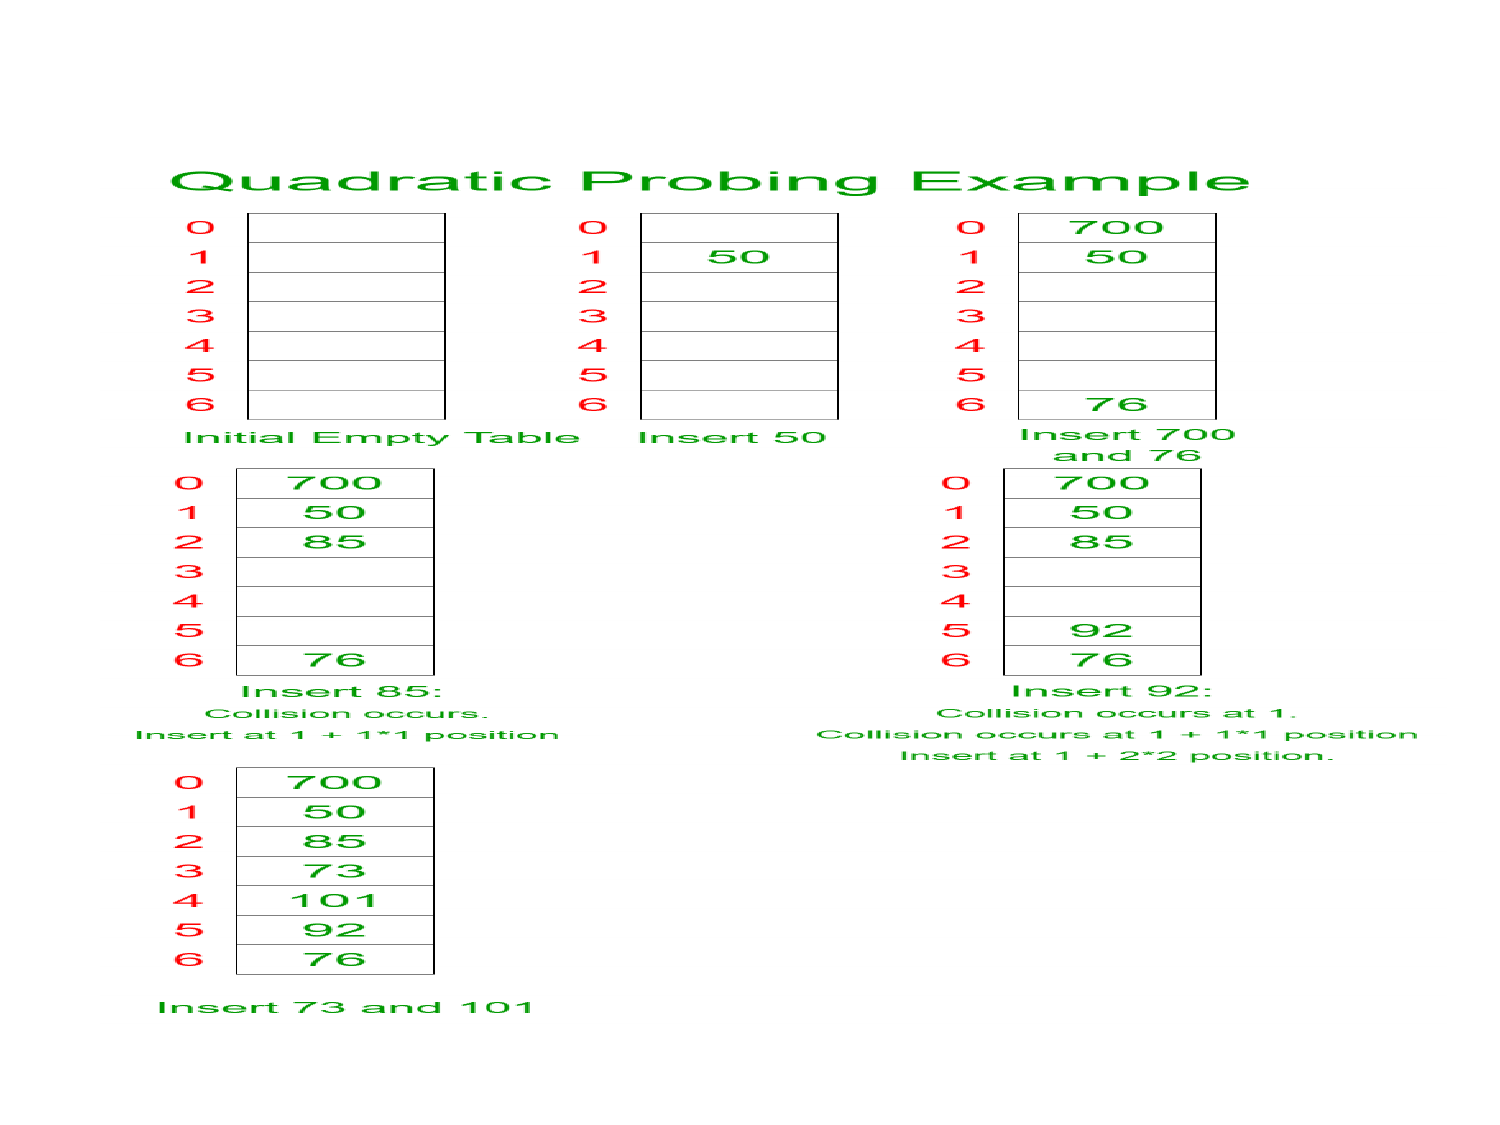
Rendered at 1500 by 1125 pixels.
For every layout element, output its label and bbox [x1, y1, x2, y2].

list [100, 160, 1448, 1024]
